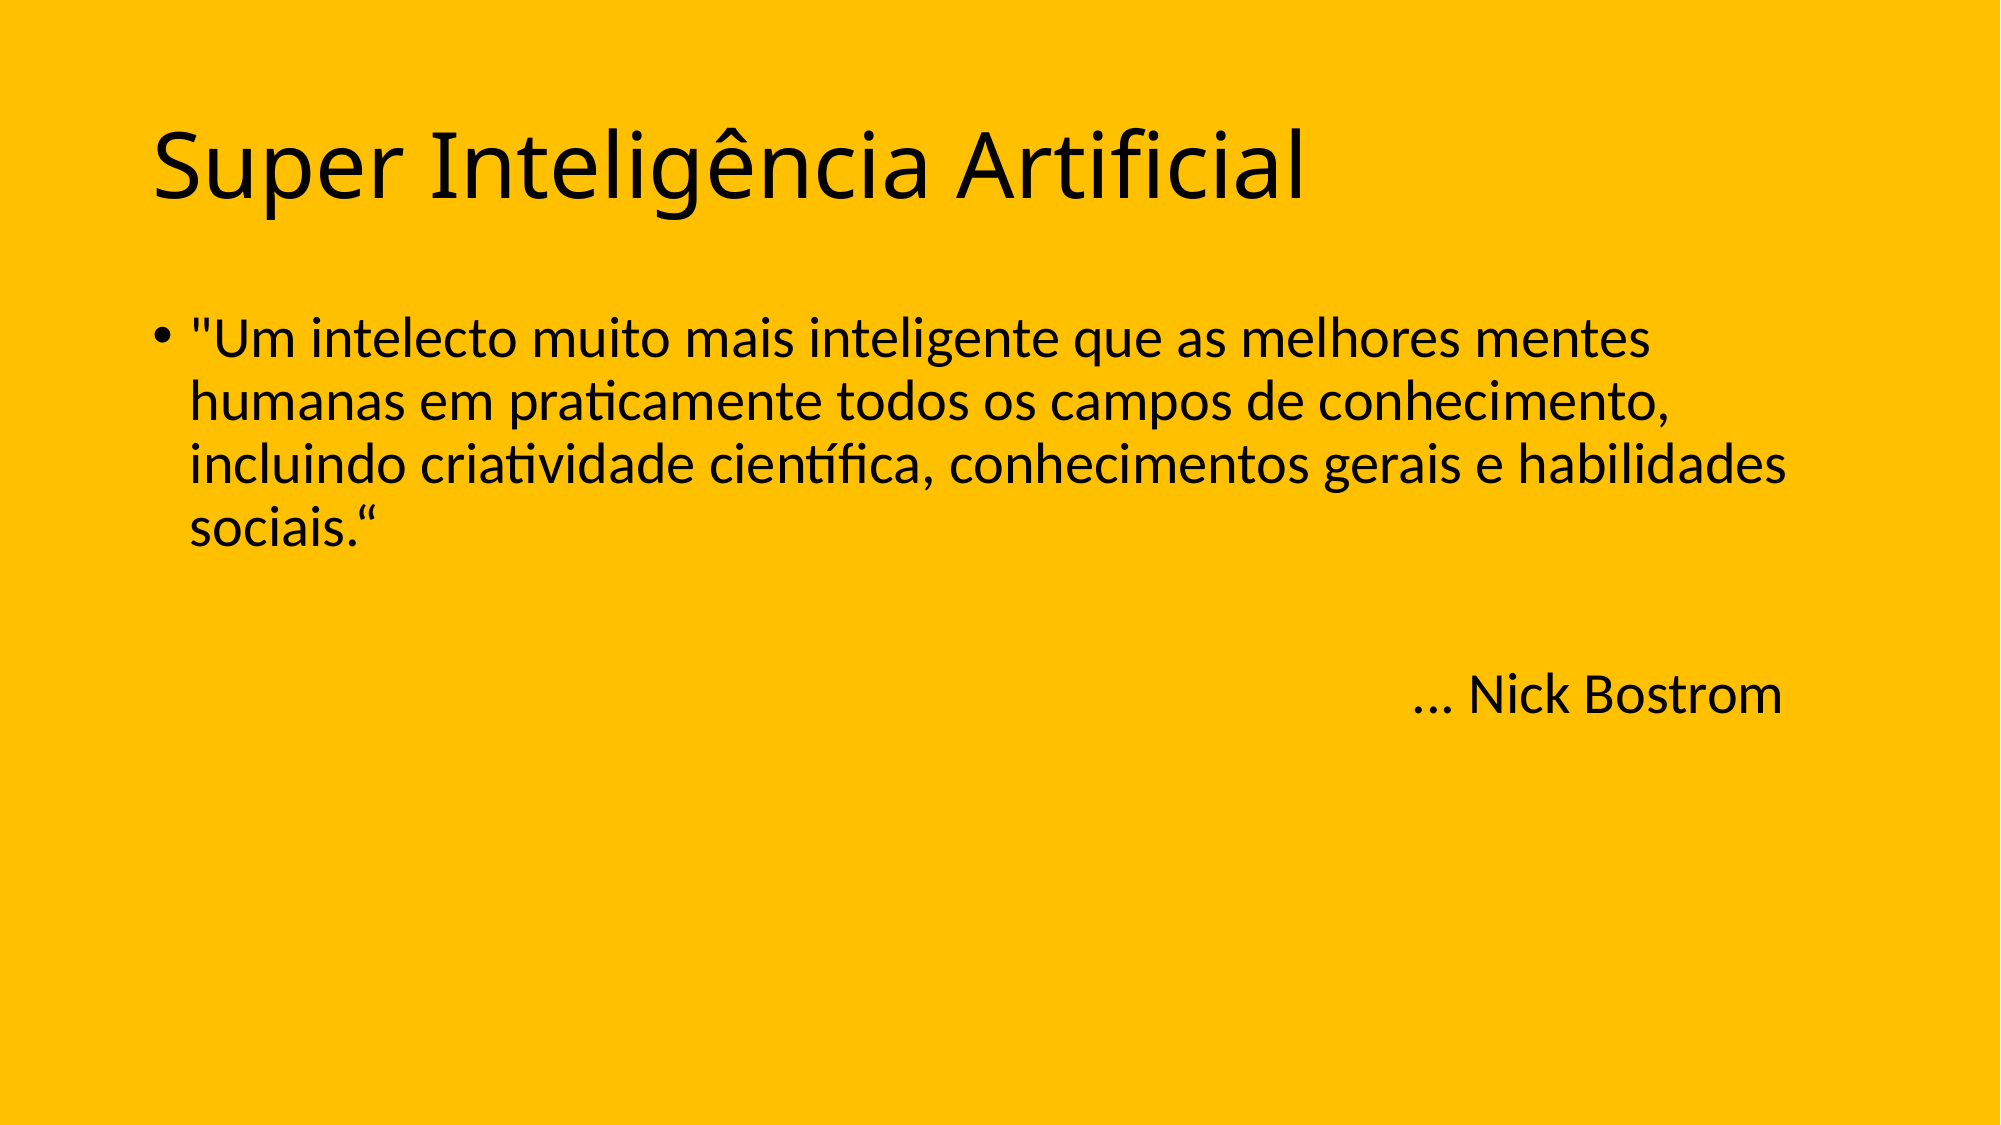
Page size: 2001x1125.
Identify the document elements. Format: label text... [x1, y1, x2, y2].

list "Um intelecto muito mais inteligente que as melhores mentes humanas em praticamente todos os campos de conhecimento, incluindo criatividade científica, conhecimentos gerais e habilidades sociais.“ ... Nick Bostrom [137, 299, 1863, 1014]
title Super Inteligência Artificial [137, 59, 1863, 278]
